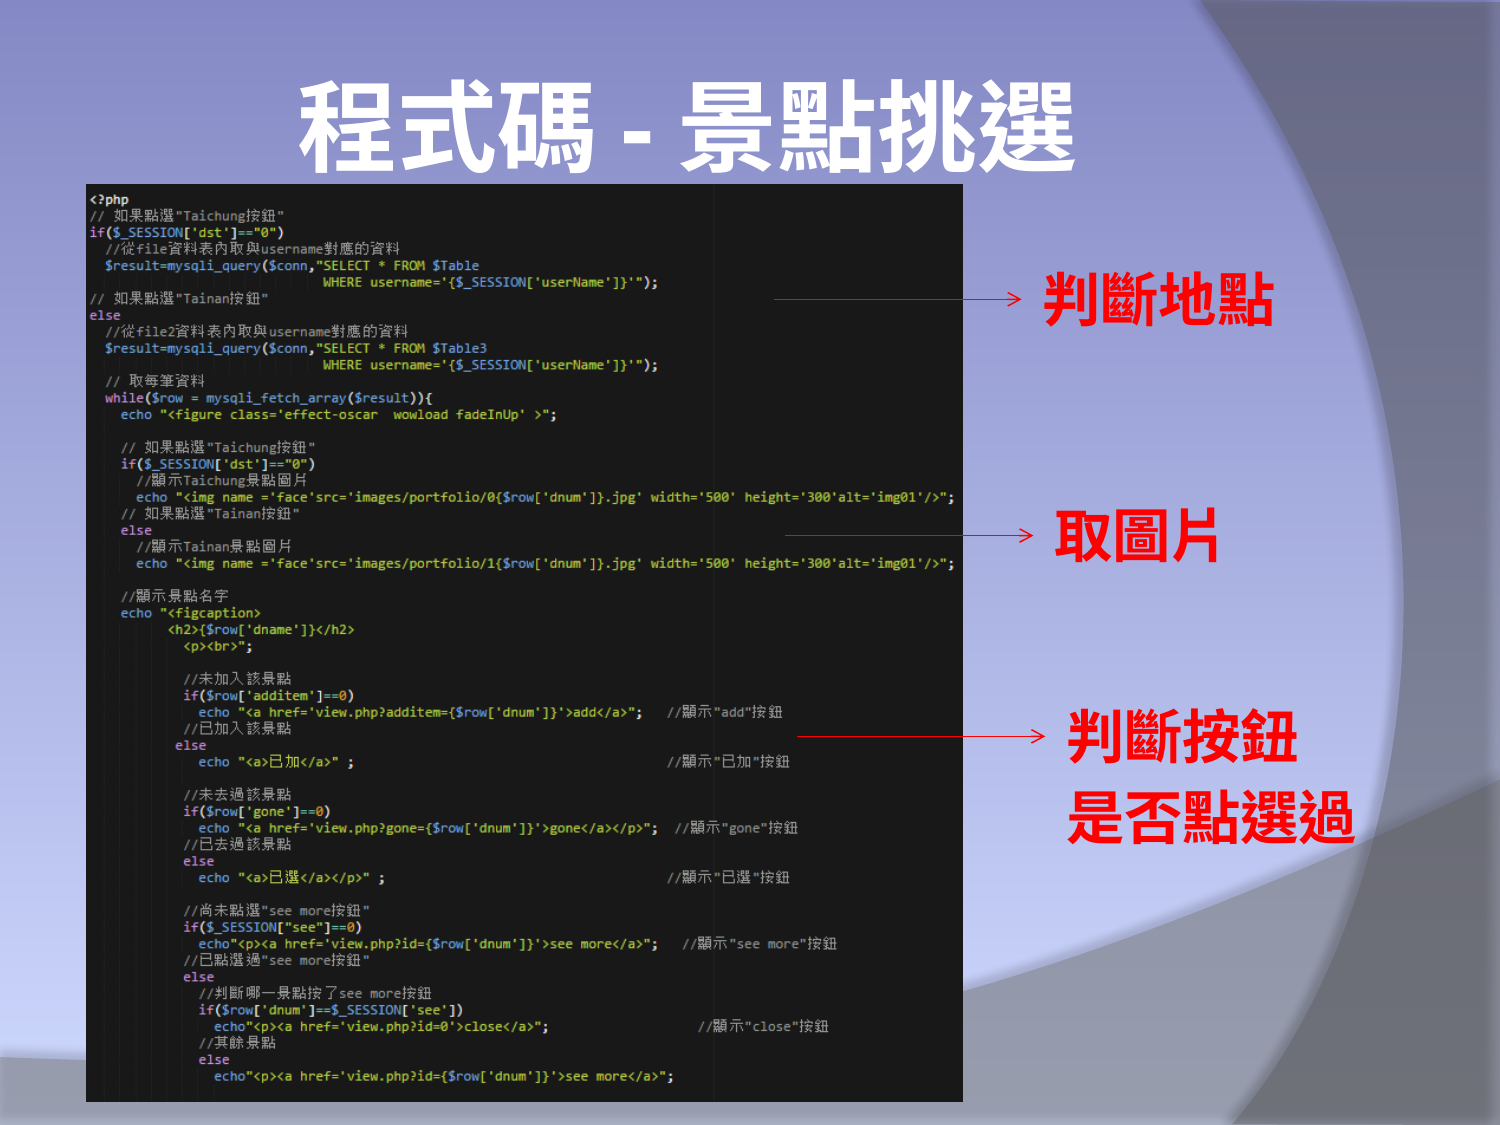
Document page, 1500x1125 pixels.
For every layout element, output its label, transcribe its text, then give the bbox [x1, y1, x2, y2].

text_box 判斷地點 [1021, 255, 1436, 361]
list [86, 184, 963, 1102]
text_box 取圖片 [1033, 491, 1447, 597]
title 程式碼-景點挑選 [75, 30, 1300, 219]
text_box 判斷按鈕 是否點選過 [1045, 692, 1459, 798]
